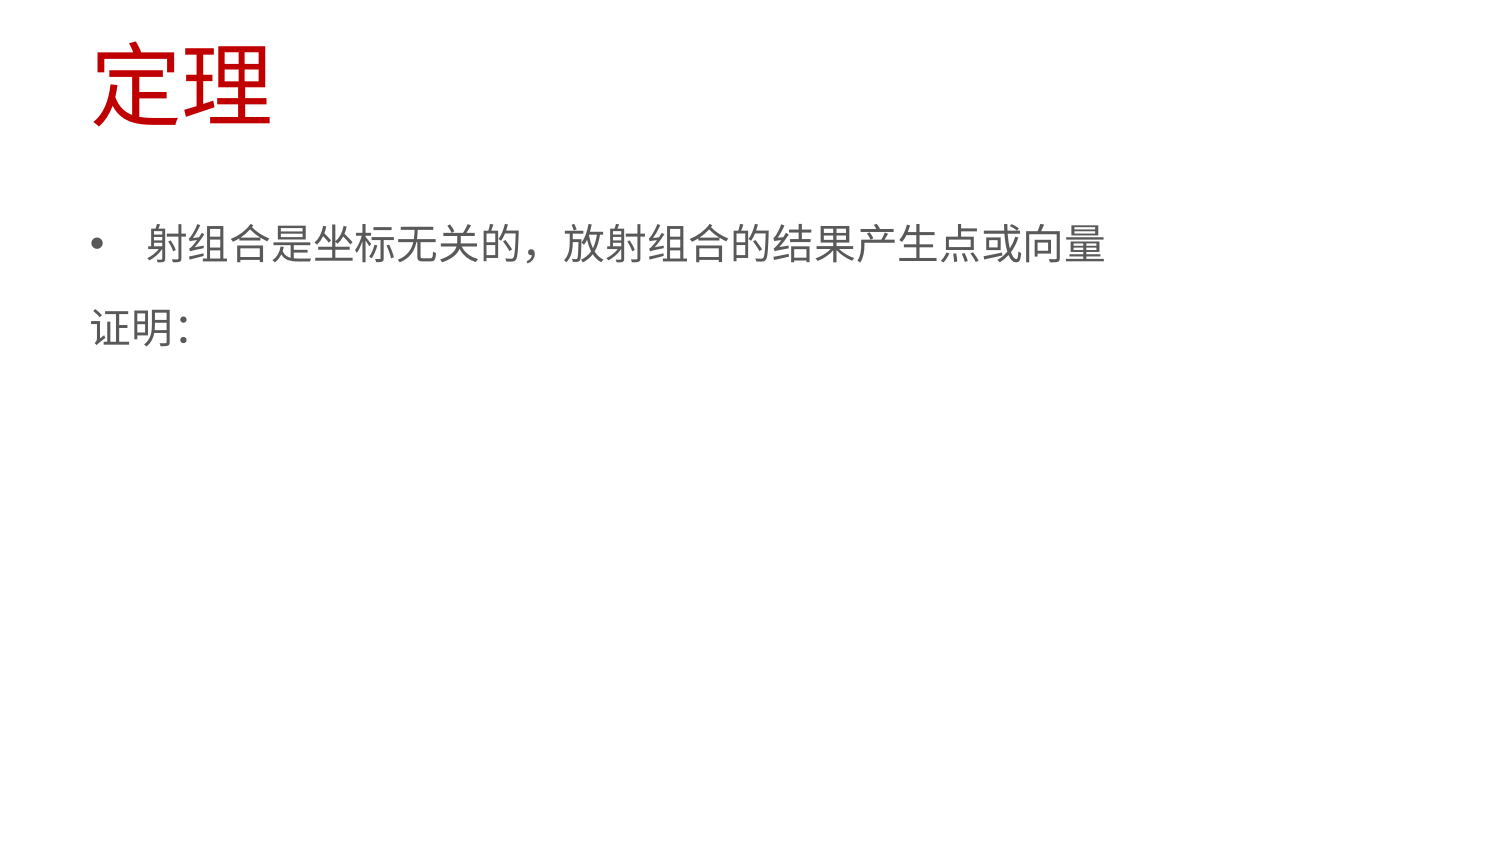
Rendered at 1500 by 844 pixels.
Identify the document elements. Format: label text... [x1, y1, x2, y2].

title 定理 [75, 20, 1425, 137]
